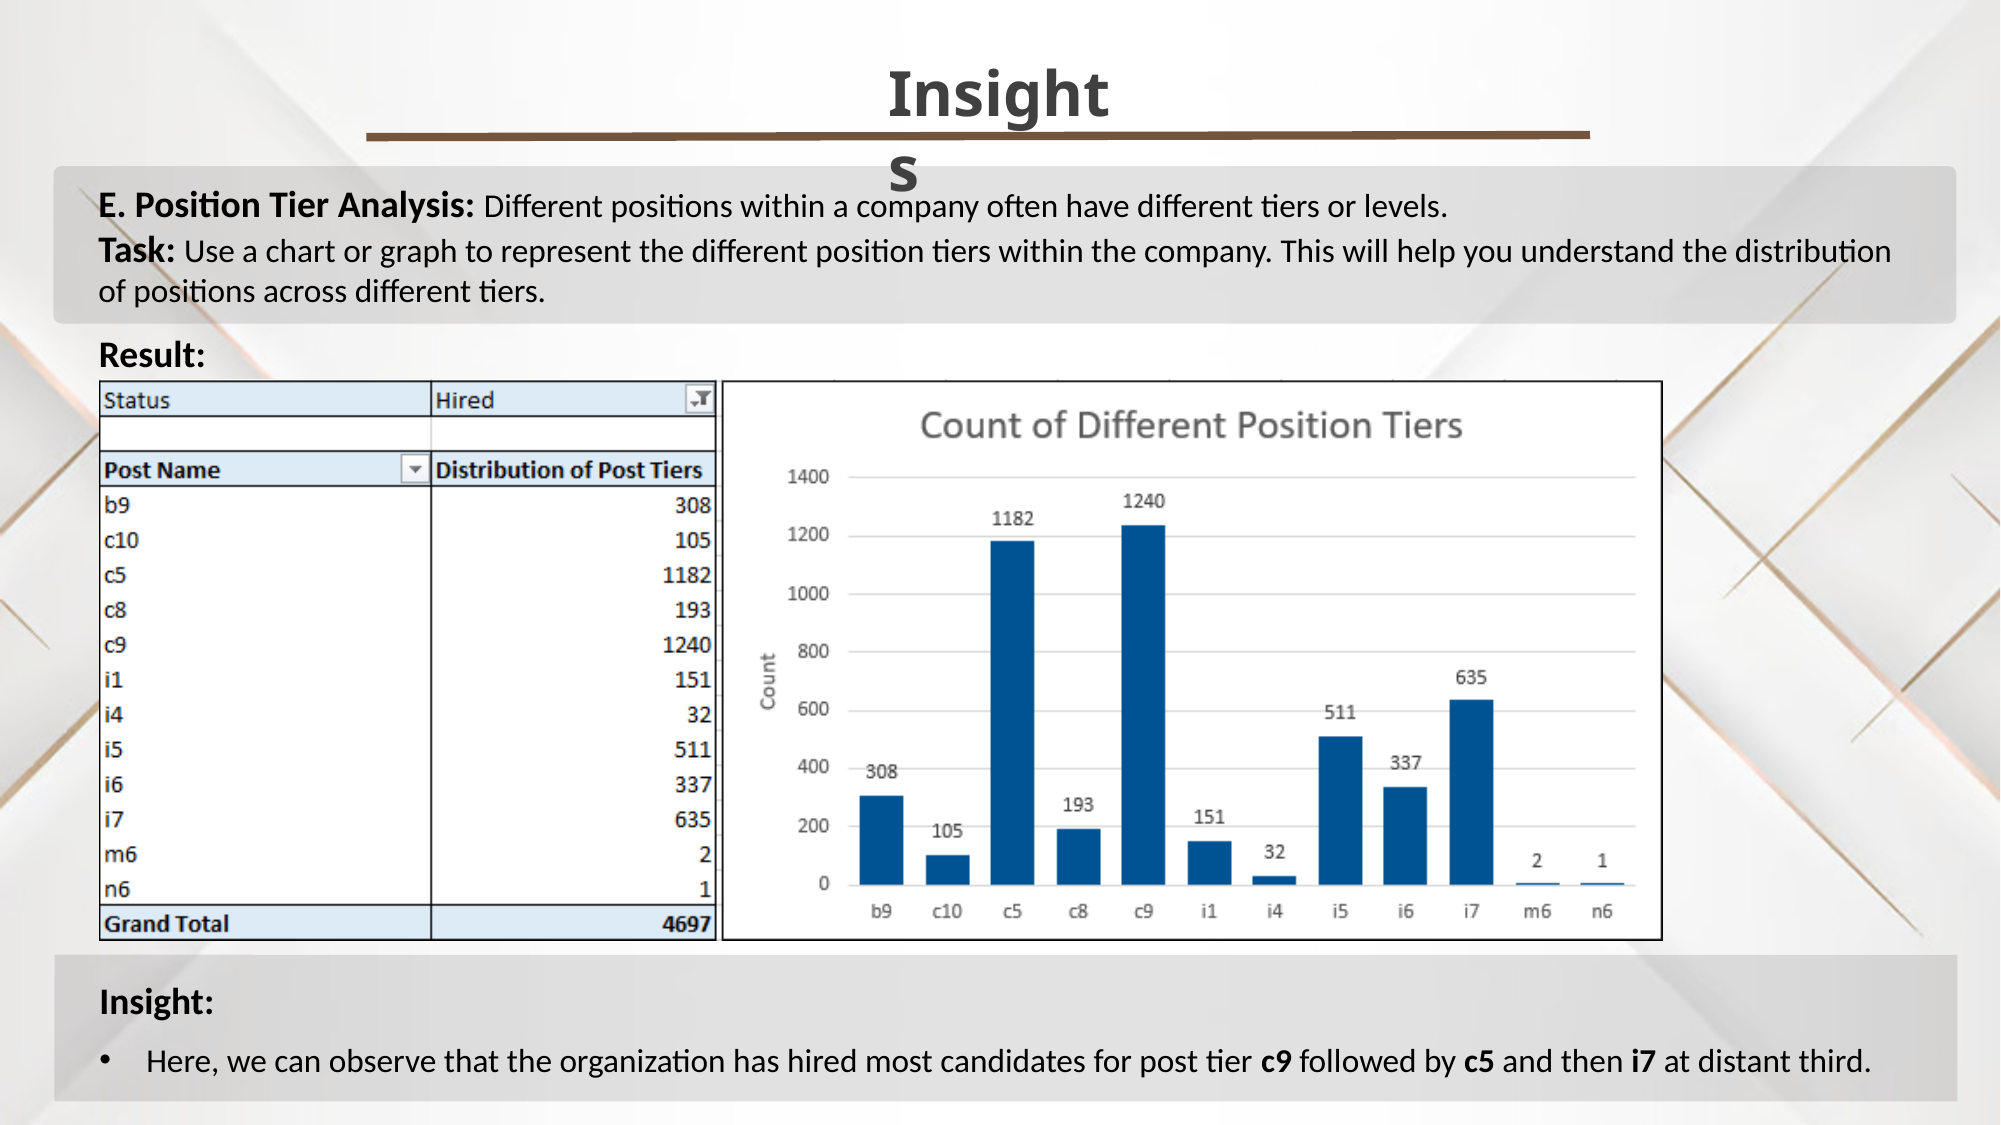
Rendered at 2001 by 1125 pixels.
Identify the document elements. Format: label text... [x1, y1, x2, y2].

text_box [52, 164, 1958, 325]
text_box Insight: Here, we can observe that the organization has hired most candidates for post tier c9 followed by c5 and then i7 at distant third. [84, 966, 1930, 1087]
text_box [366, 134, 1590, 138]
text_box [53, 953, 1959, 1103]
text_box Insights [873, 138, 1142, 211]
text_box Insights [873, 46, 1142, 134]
picture [0, 0, 2001, 1125]
text_box Result: [84, 319, 221, 383]
text_box E. Position Tier Analysis: Different positions within a company often have different tiers or levels. Task: Use a chart or graph to represent the different position tiers within the company. This will help you understand the distribution of positions across different tiers. [83, 172, 1929, 317]
